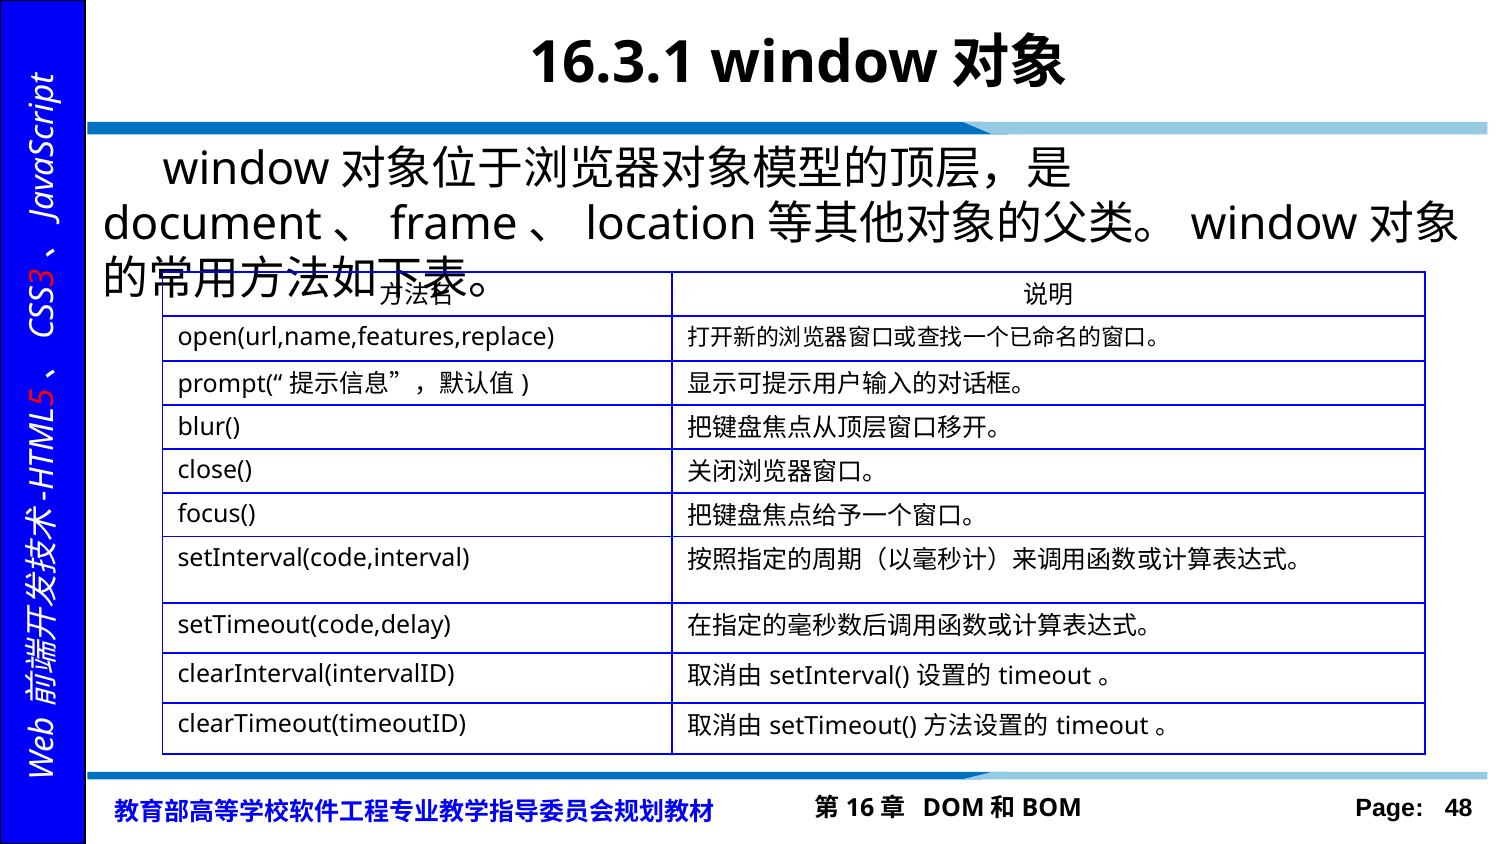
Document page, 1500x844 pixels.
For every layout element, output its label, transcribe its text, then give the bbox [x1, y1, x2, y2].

table_cell prompt(“提示信息”，默认值) [163, 362, 671, 404]
table_cell 取消由setTimeout()方法设置的timeout。 [673, 704, 1424, 753]
table_cell 按照指定的周期（以毫秒计）来调用函数或计算表达式。 [673, 537, 1424, 602]
table_cell open(url,name,features,replace) [163, 317, 671, 360]
table_header 说明 [673, 273, 1424, 315]
table_cell clearTimeout(timeoutID) [163, 704, 671, 753]
table_cell focus() [163, 494, 671, 536]
table_cell 关闭浏览器窗口。 [673, 450, 1424, 492]
table_cell 显示可提示用户输入的对话框。 [673, 362, 1424, 404]
table_cell 打开新的浏览器窗口或查找一个已命名的窗口。 [673, 317, 1424, 360]
table_cell setTimeout(code,delay) [163, 604, 671, 652]
list window对象位于浏览器对象模型的顶层，是document、frame、location等其他对象的父类。window对象的常用方法如下表。 [86, 130, 1489, 248]
title 16.3.1 window对象 [161, 11, 1436, 106]
table_cell 把键盘焦点给予一个窗口。 [673, 494, 1424, 536]
table_cell setInterval(code,interval) [163, 537, 671, 602]
table_cell blur() [163, 406, 671, 448]
table_cell 取消由setInterval()设置的timeout。 [673, 654, 1424, 702]
table_cell 把键盘焦点从顶层窗口移开。 [673, 406, 1424, 448]
table_cell clearInterval(intervalID) [163, 654, 671, 702]
table_header 方法名 [163, 273, 671, 315]
table_cell 在指定的毫秒数后调用函数或计算表达式。 [673, 604, 1424, 652]
table_cell close() [163, 450, 671, 492]
